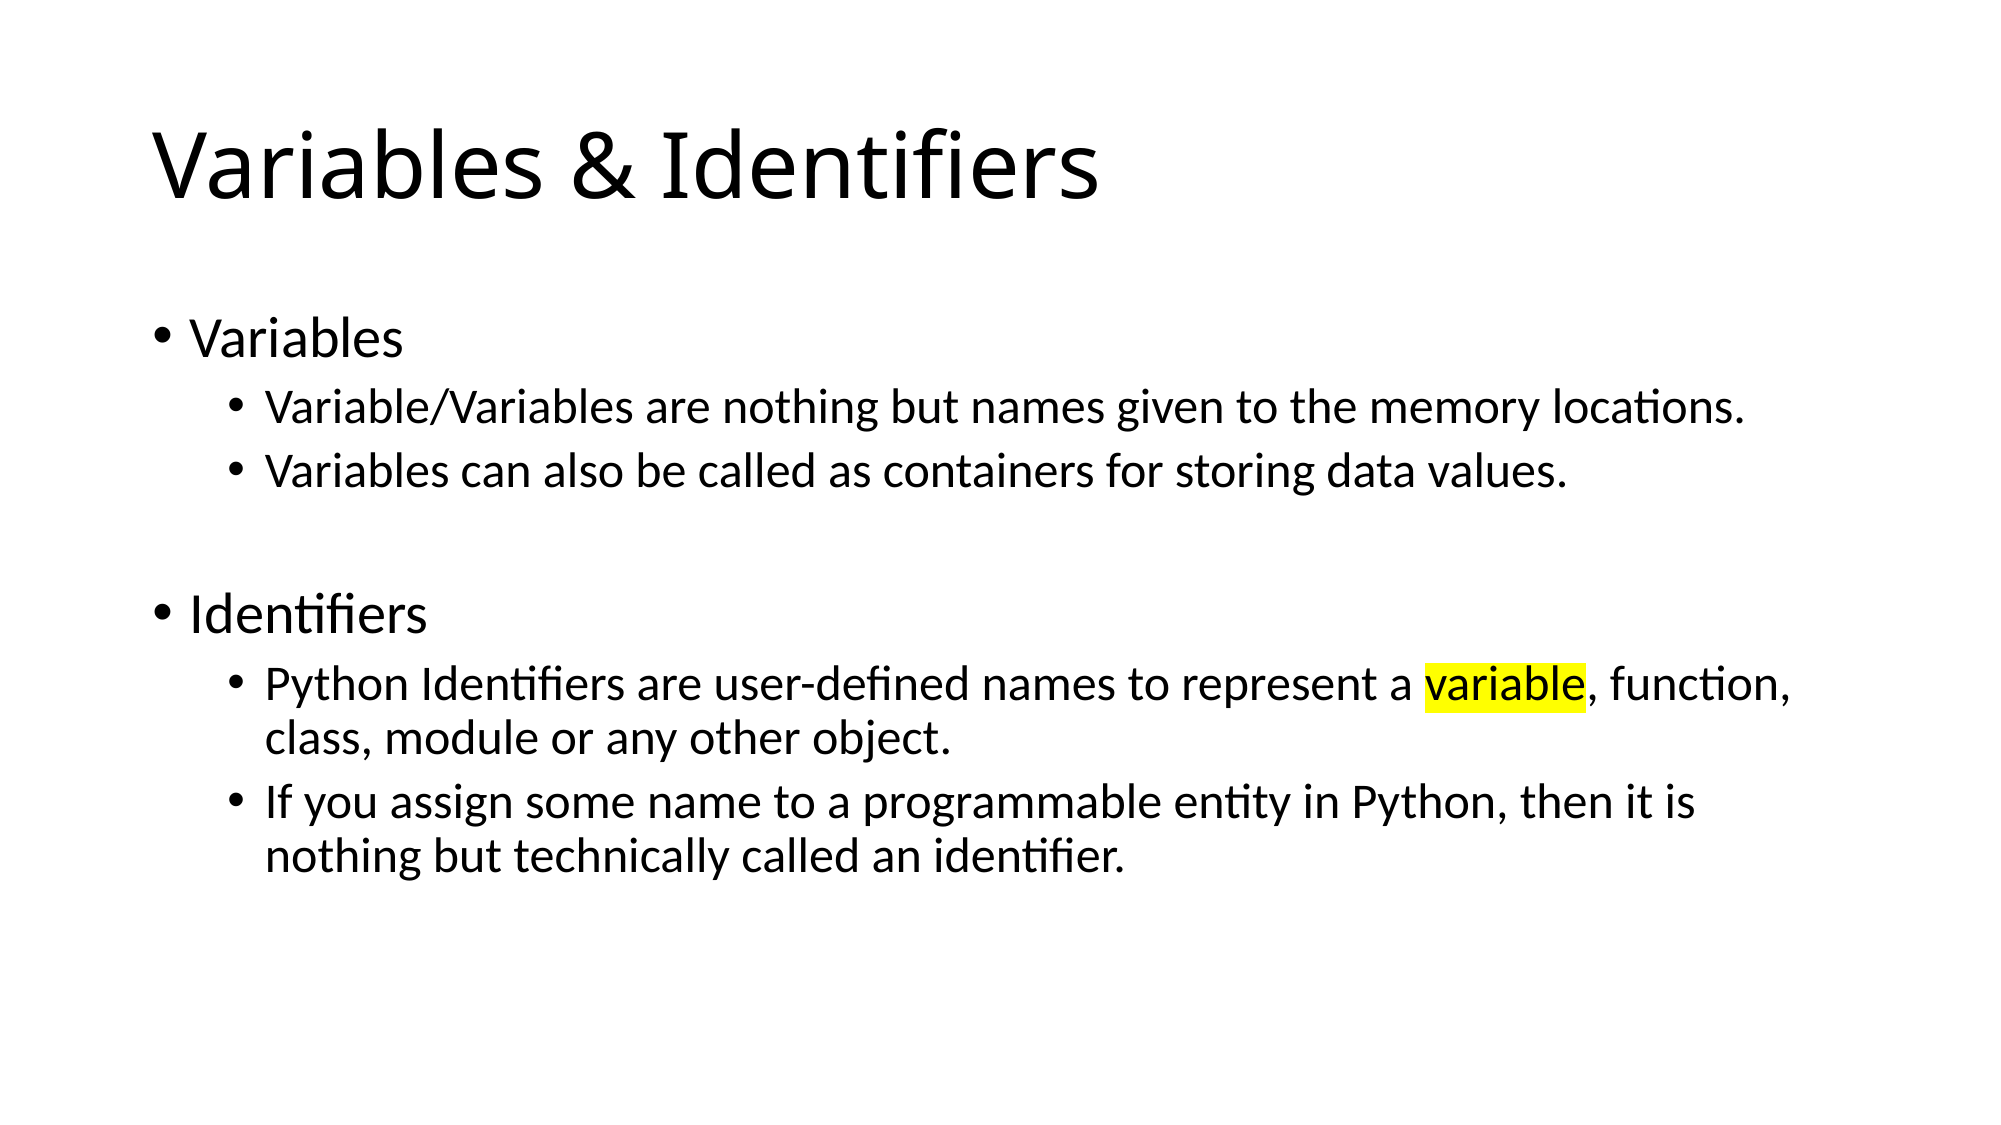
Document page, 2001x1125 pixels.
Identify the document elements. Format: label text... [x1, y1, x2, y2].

list Variables Variable/Variables are nothing but names given to the memory locations. Variables can also be called as containers for storing data values. Identifiers Python Identifiers are user-defined names to represent a variable, function, class, module or any other object. If you assign some name to a programmable entity in Python, then it is nothing but technically called an identifier. [137, 299, 1863, 1014]
title Variables & Identifiers [137, 59, 1863, 278]
